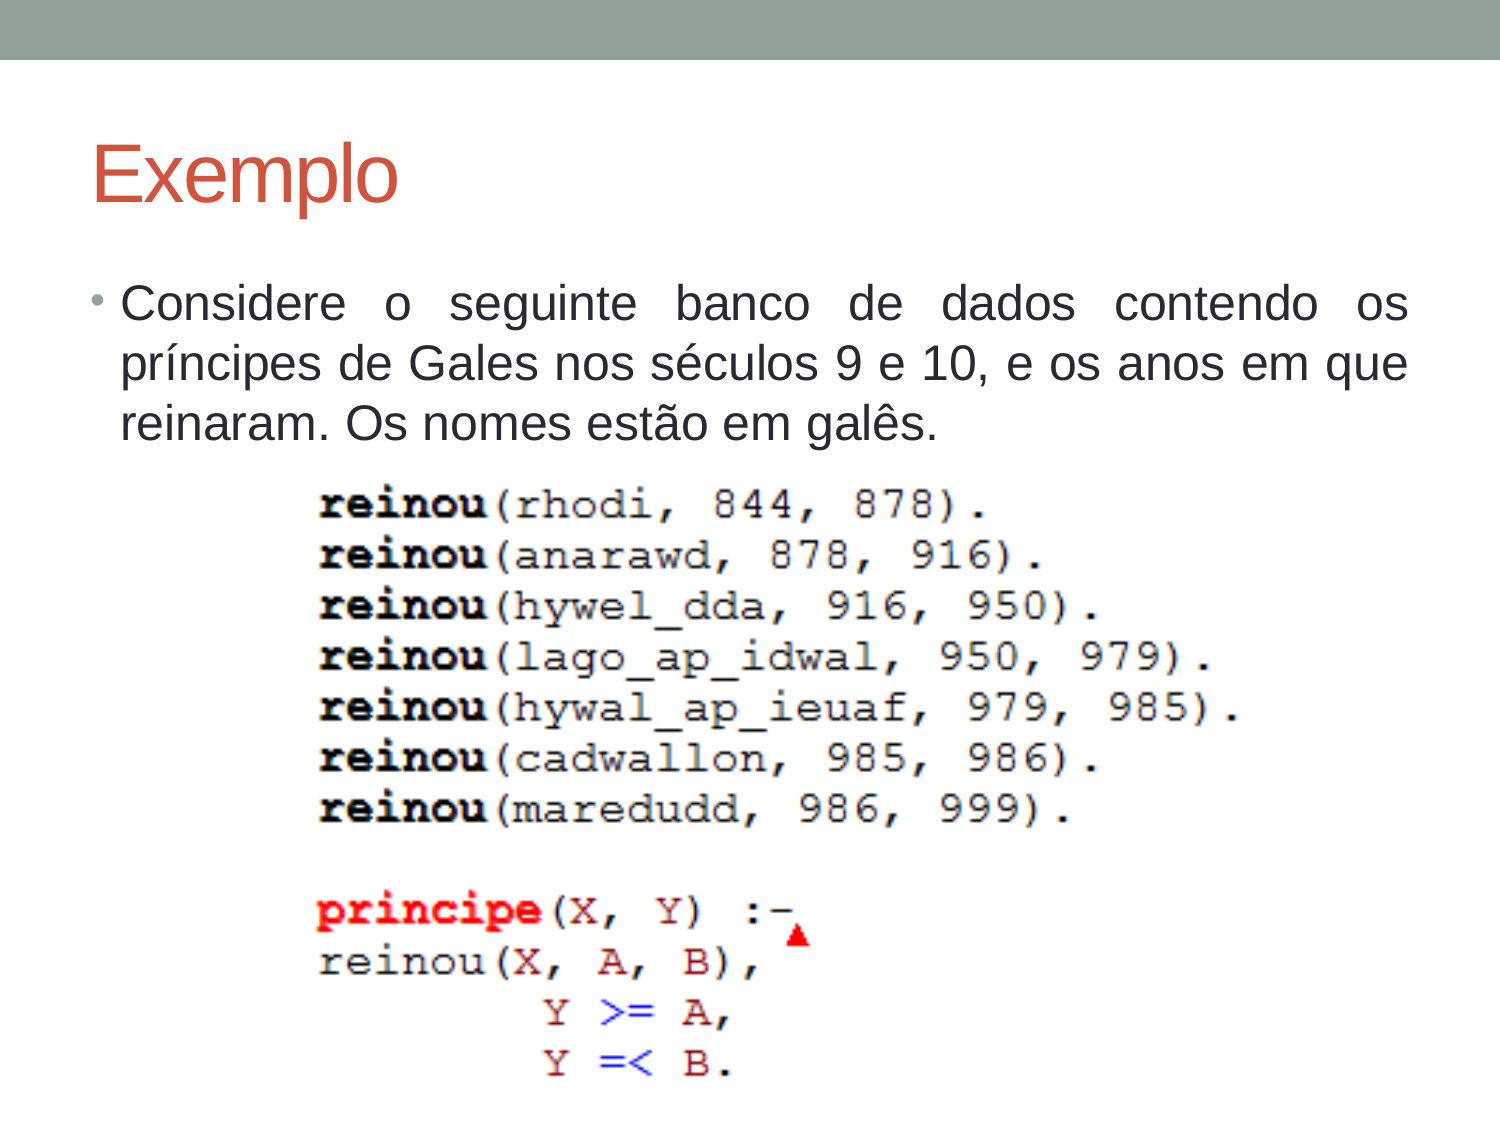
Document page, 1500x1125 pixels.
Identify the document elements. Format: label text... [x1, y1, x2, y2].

title Exemplo [75, 87, 1425, 250]
picture [312, 479, 1259, 1116]
list Considere o seguinte banco de dados contendo os príncipes de Gales nos séculos 9 e 10, e os anos em que reinaram. Os nomes estão em galês. [75, 262, 1425, 976]
